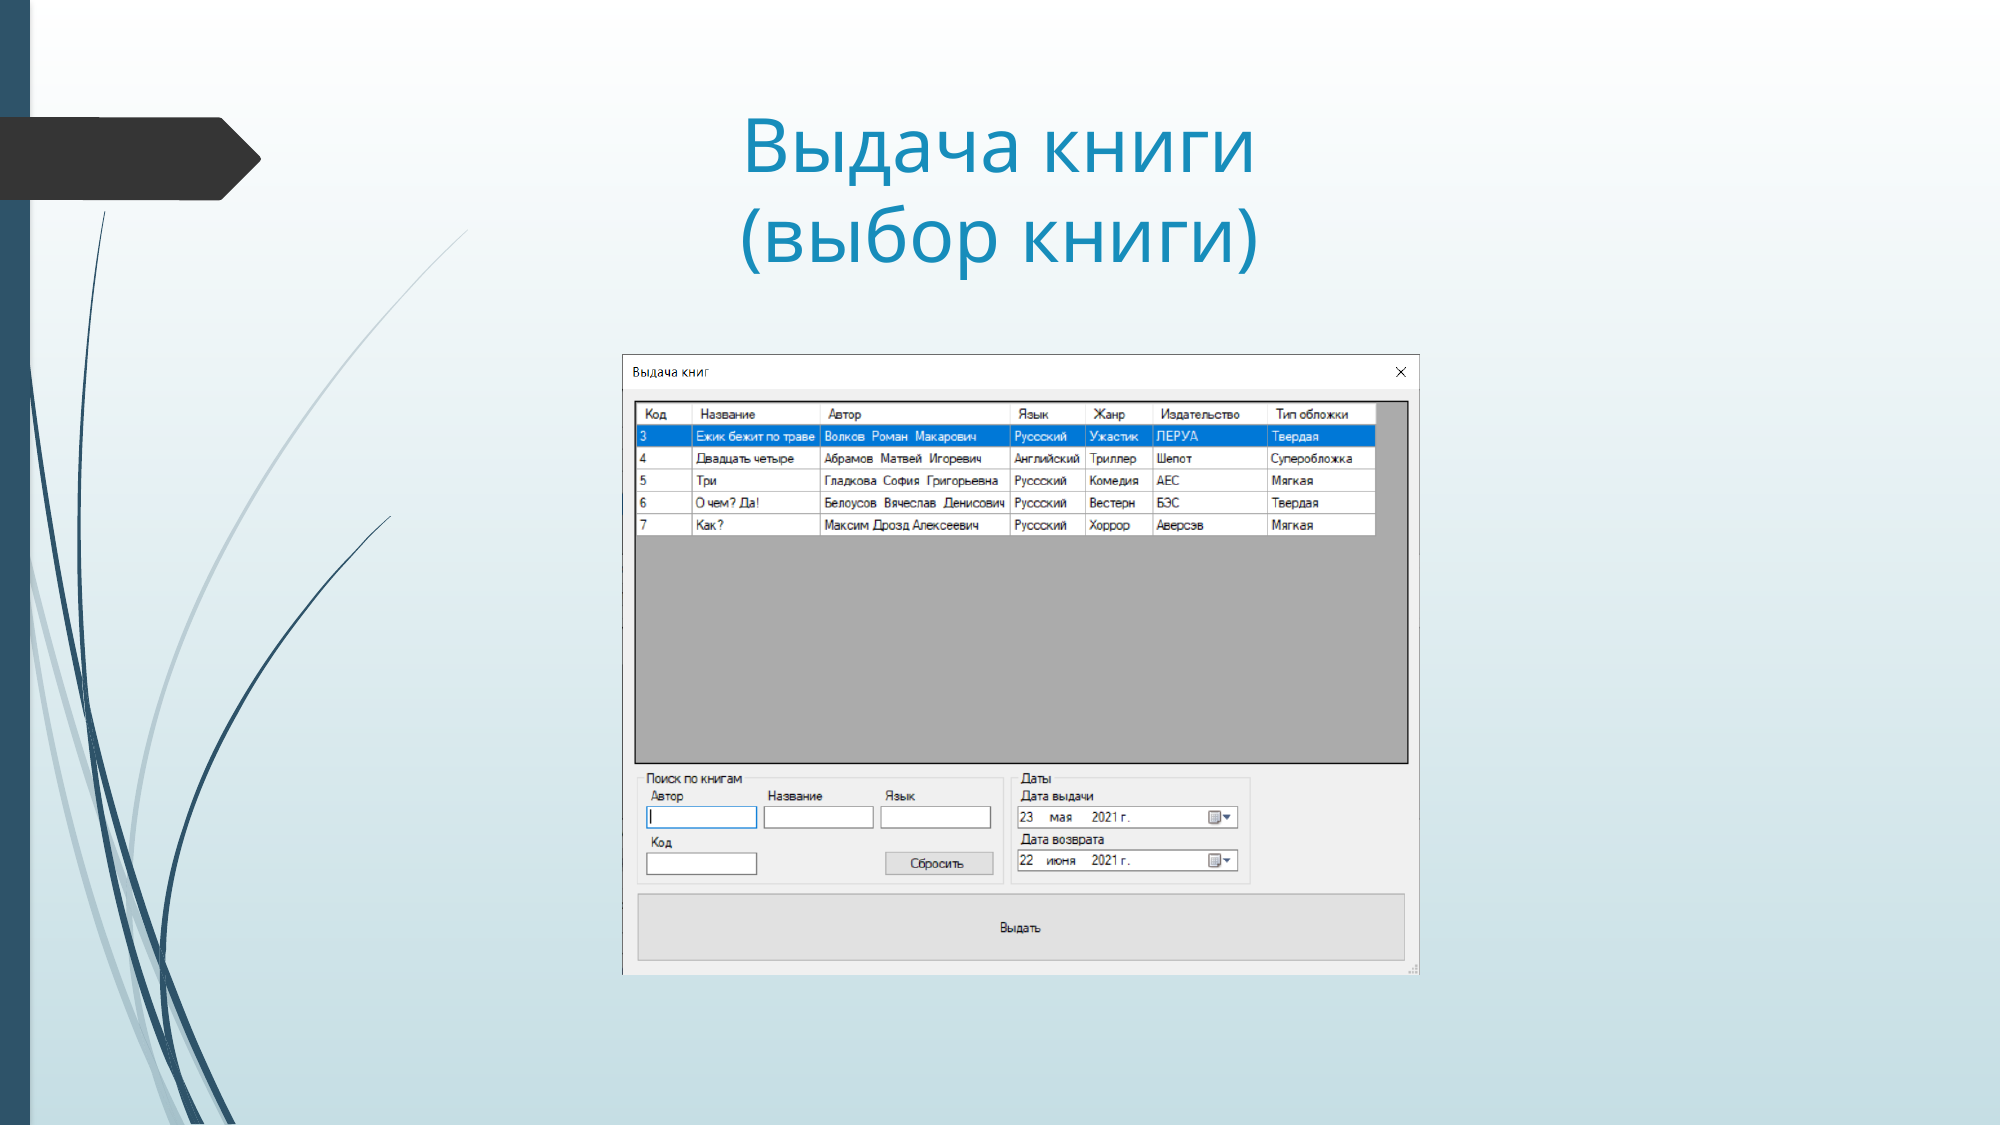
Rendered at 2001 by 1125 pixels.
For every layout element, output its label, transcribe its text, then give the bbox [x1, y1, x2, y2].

title Выдача книги (выбор книги) [0, 0, 2000, 303]
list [622, 354, 1421, 975]
